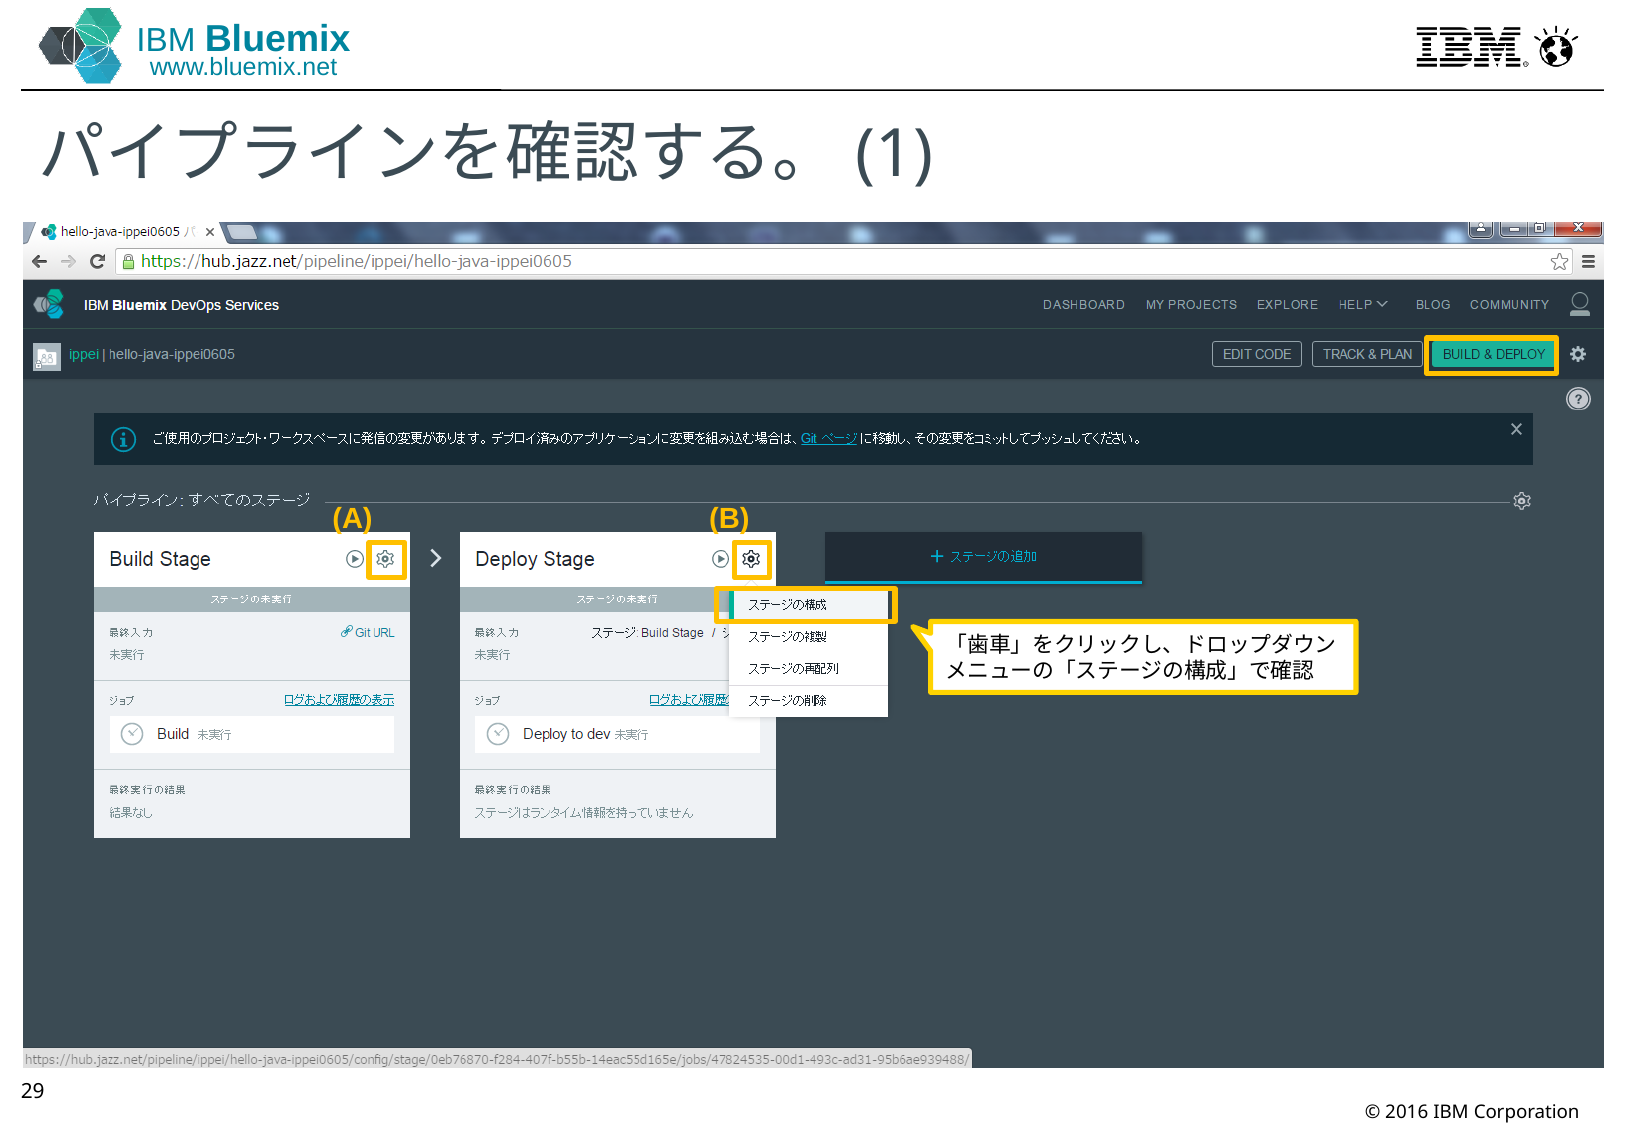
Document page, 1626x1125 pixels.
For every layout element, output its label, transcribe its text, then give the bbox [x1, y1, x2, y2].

title パイプラインを確認する。(1) [23, 101, 1604, 208]
picture [37, 7, 122, 84]
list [23, 222, 1604, 1068]
picture [1401, 11, 1590, 79]
